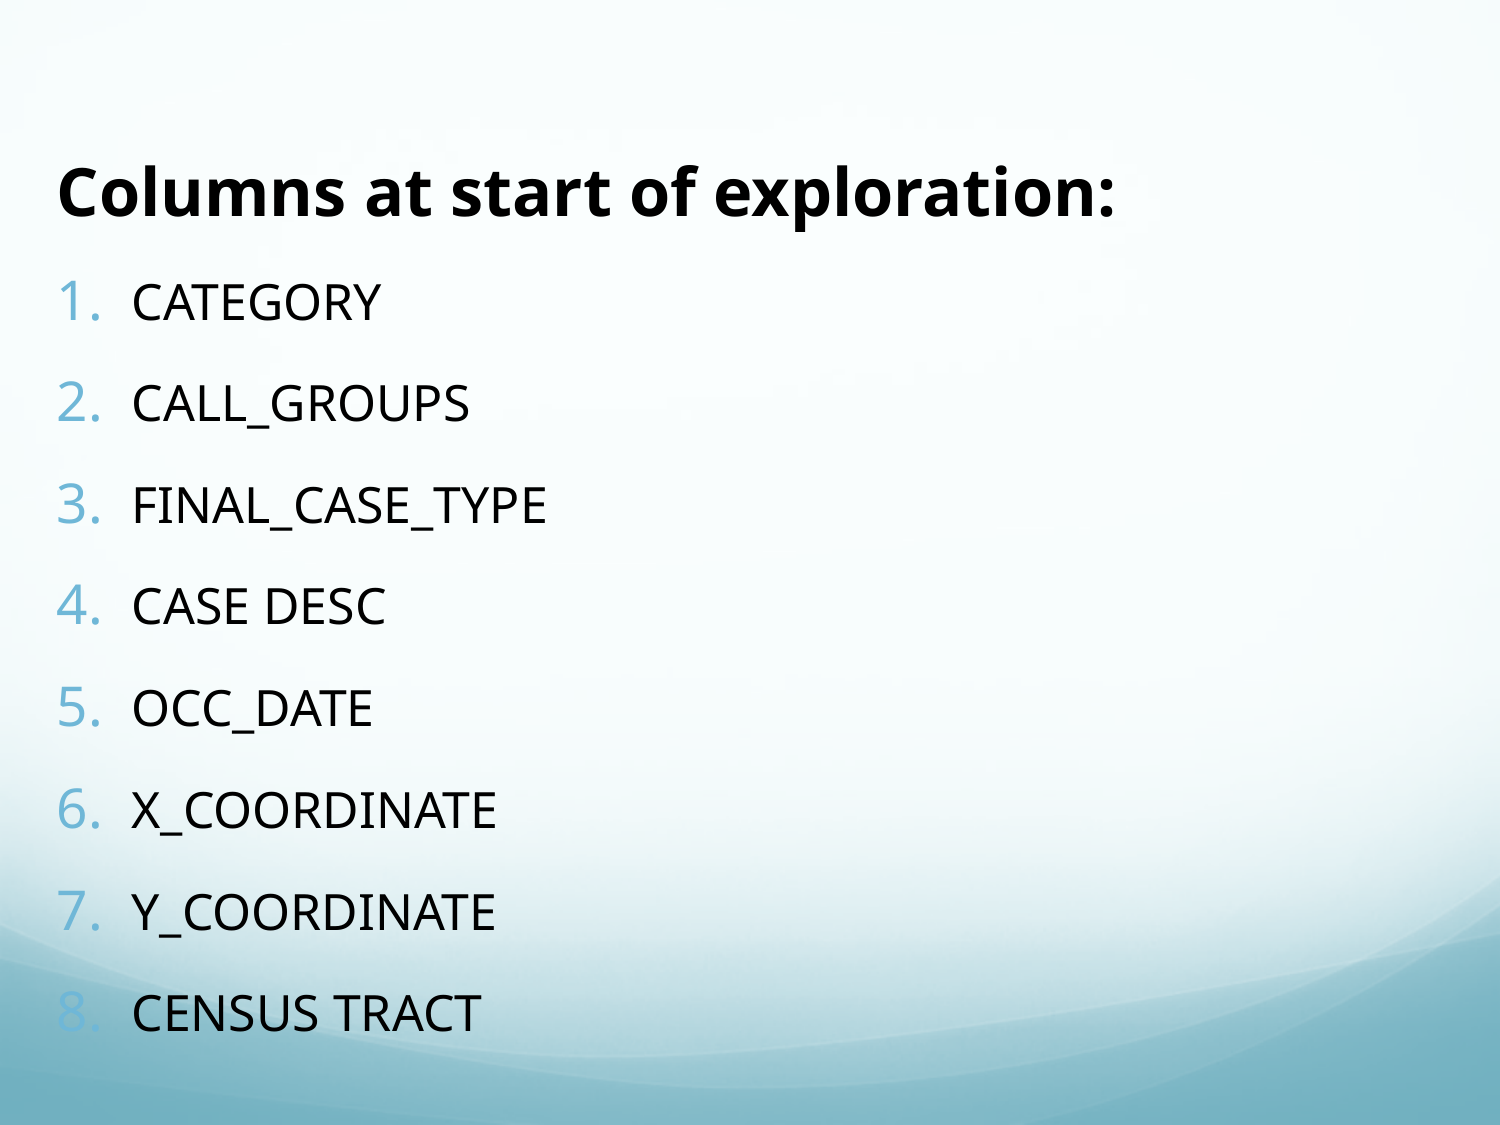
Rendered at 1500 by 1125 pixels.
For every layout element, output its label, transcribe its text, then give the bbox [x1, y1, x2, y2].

title Columns at start of exploration: [41, 17, 1456, 237]
list CATEGORY CALL_GROUPS FINAL_CASE_TYPE CASE DESC OCC_DATE X_COORDINATE Y_COORDINATE CENSUS TRACT [41, 262, 1456, 1081]
